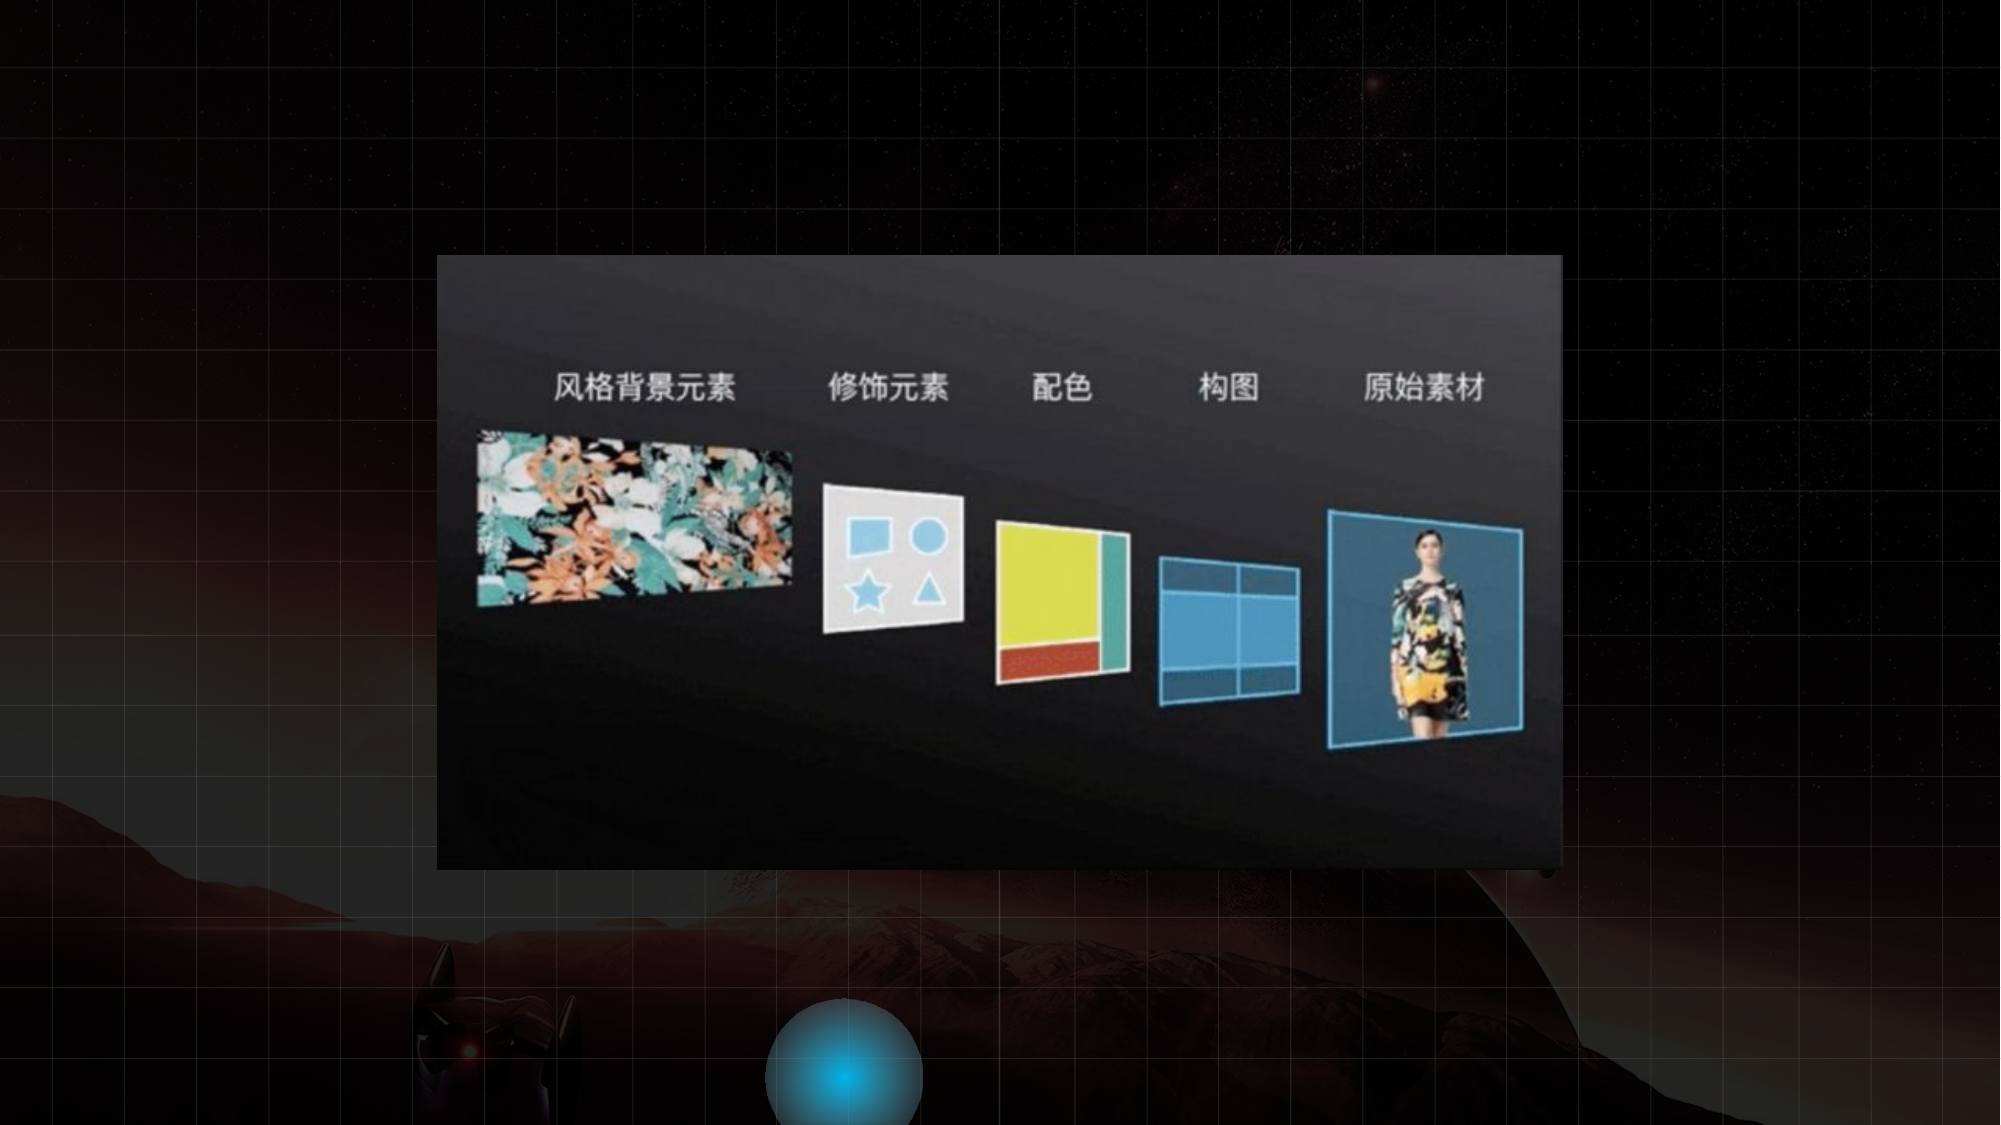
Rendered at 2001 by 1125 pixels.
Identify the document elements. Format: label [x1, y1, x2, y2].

picture [437, 255, 1563, 870]
text_box [764, 997, 924, 1125]
